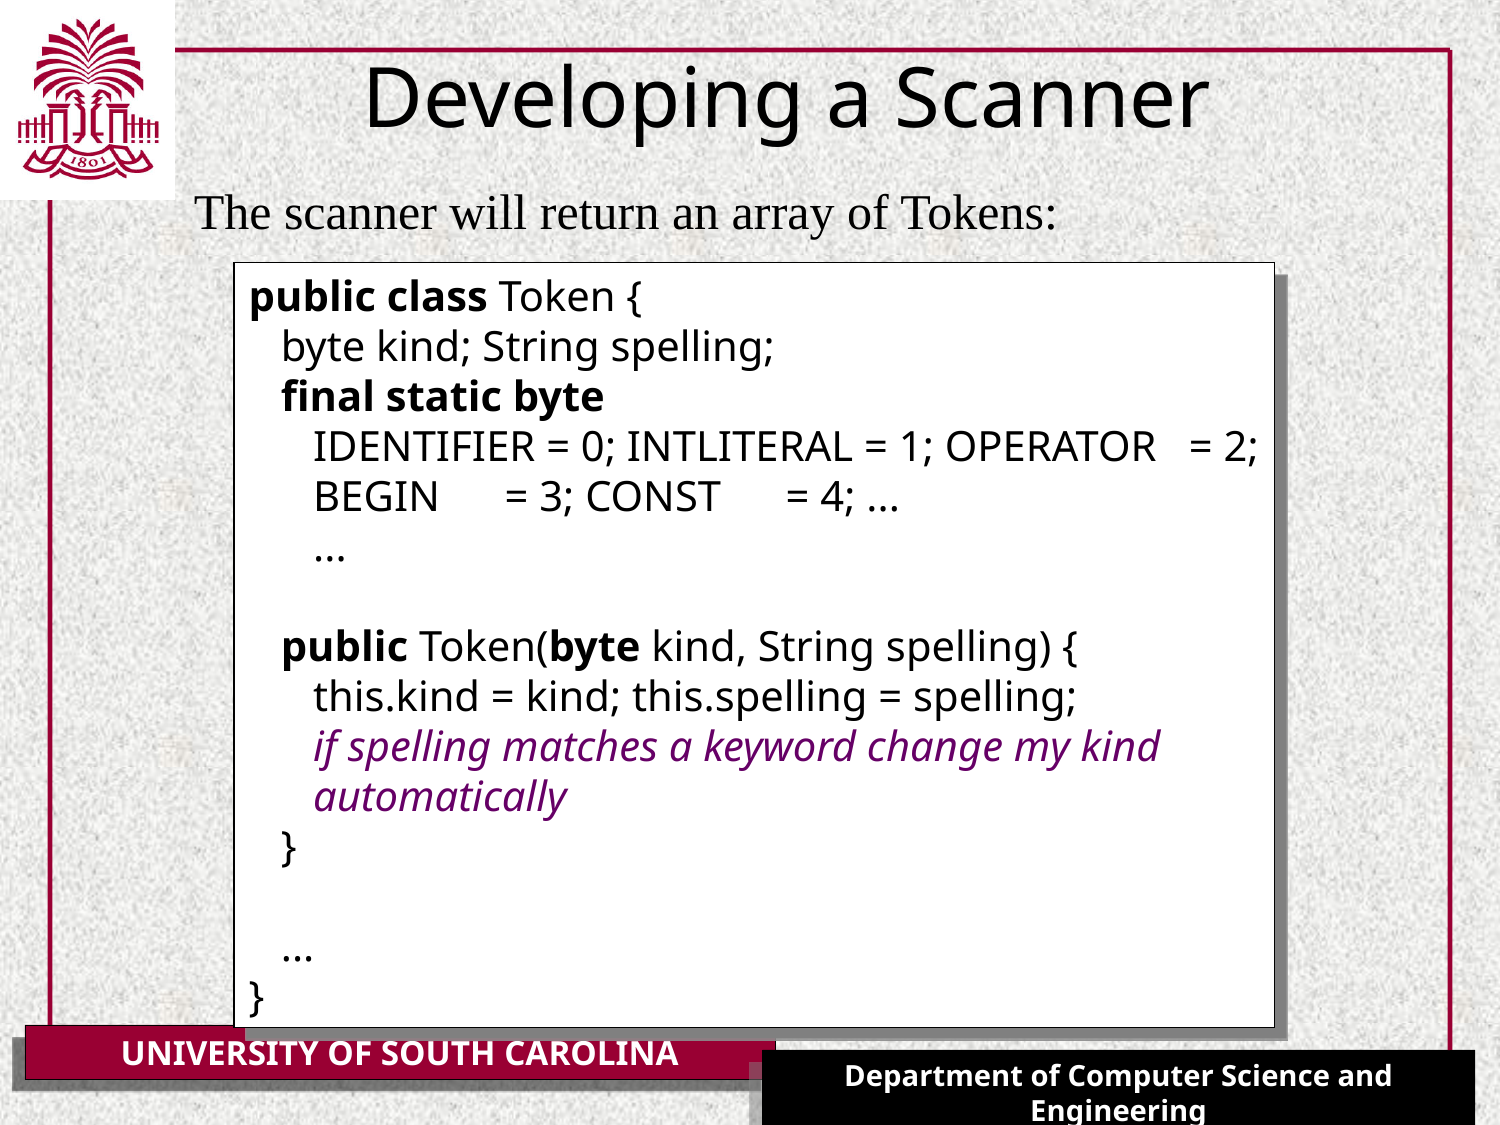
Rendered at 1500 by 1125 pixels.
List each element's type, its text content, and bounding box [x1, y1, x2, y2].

picture [0, 0, 1500, 1125]
title Developing a Scanner [150, 37, 1425, 150]
text_box public class Token { byte kind; String spelling; final static byte IDENTIFIER = 0; INTLITERAL = 1; OPERATOR = 2; BEGIN = 3; CONST = 4; ... ... public Token(byte kind, String spelling) { this.kind = kind; this.spelling = spelling; if spelling matches a keyword change my kind automatically } ... } [233, 262, 1275, 1028]
picture [13, 1038, 749, 1091]
text_box The scanner will return an array of Tokens: [179, 172, 1074, 248]
